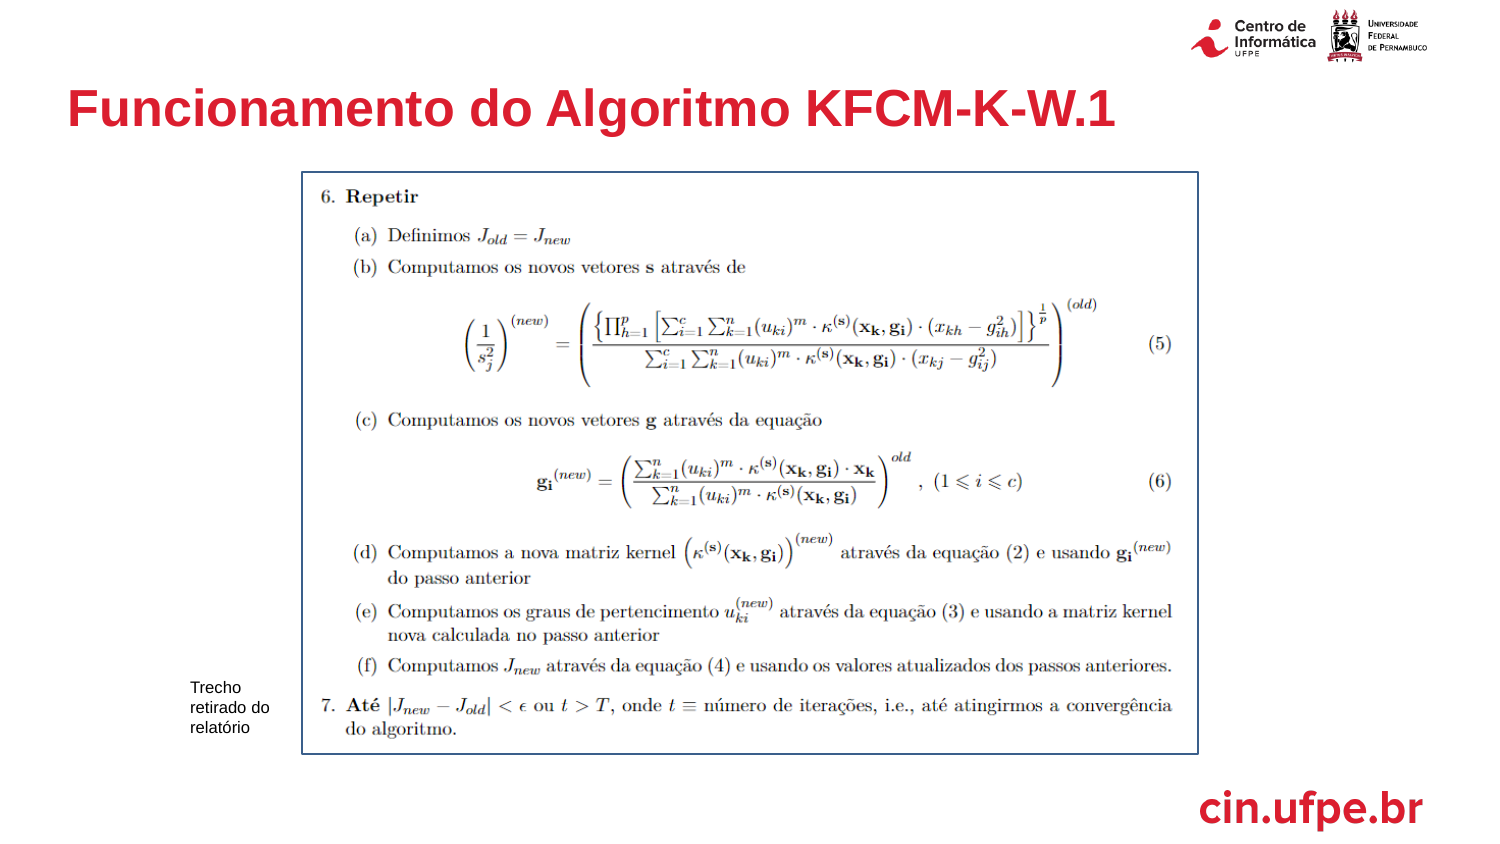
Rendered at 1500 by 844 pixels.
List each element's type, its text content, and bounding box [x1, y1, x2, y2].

text_box Trecho retirado do relatório [175, 662, 298, 753]
picture [1175, 0, 1442, 80]
picture [303, 173, 1197, 754]
title Funcionamento do Algoritmo KFCM-K-W.1 [52, 15, 1146, 196]
picture [1198, 784, 1425, 832]
